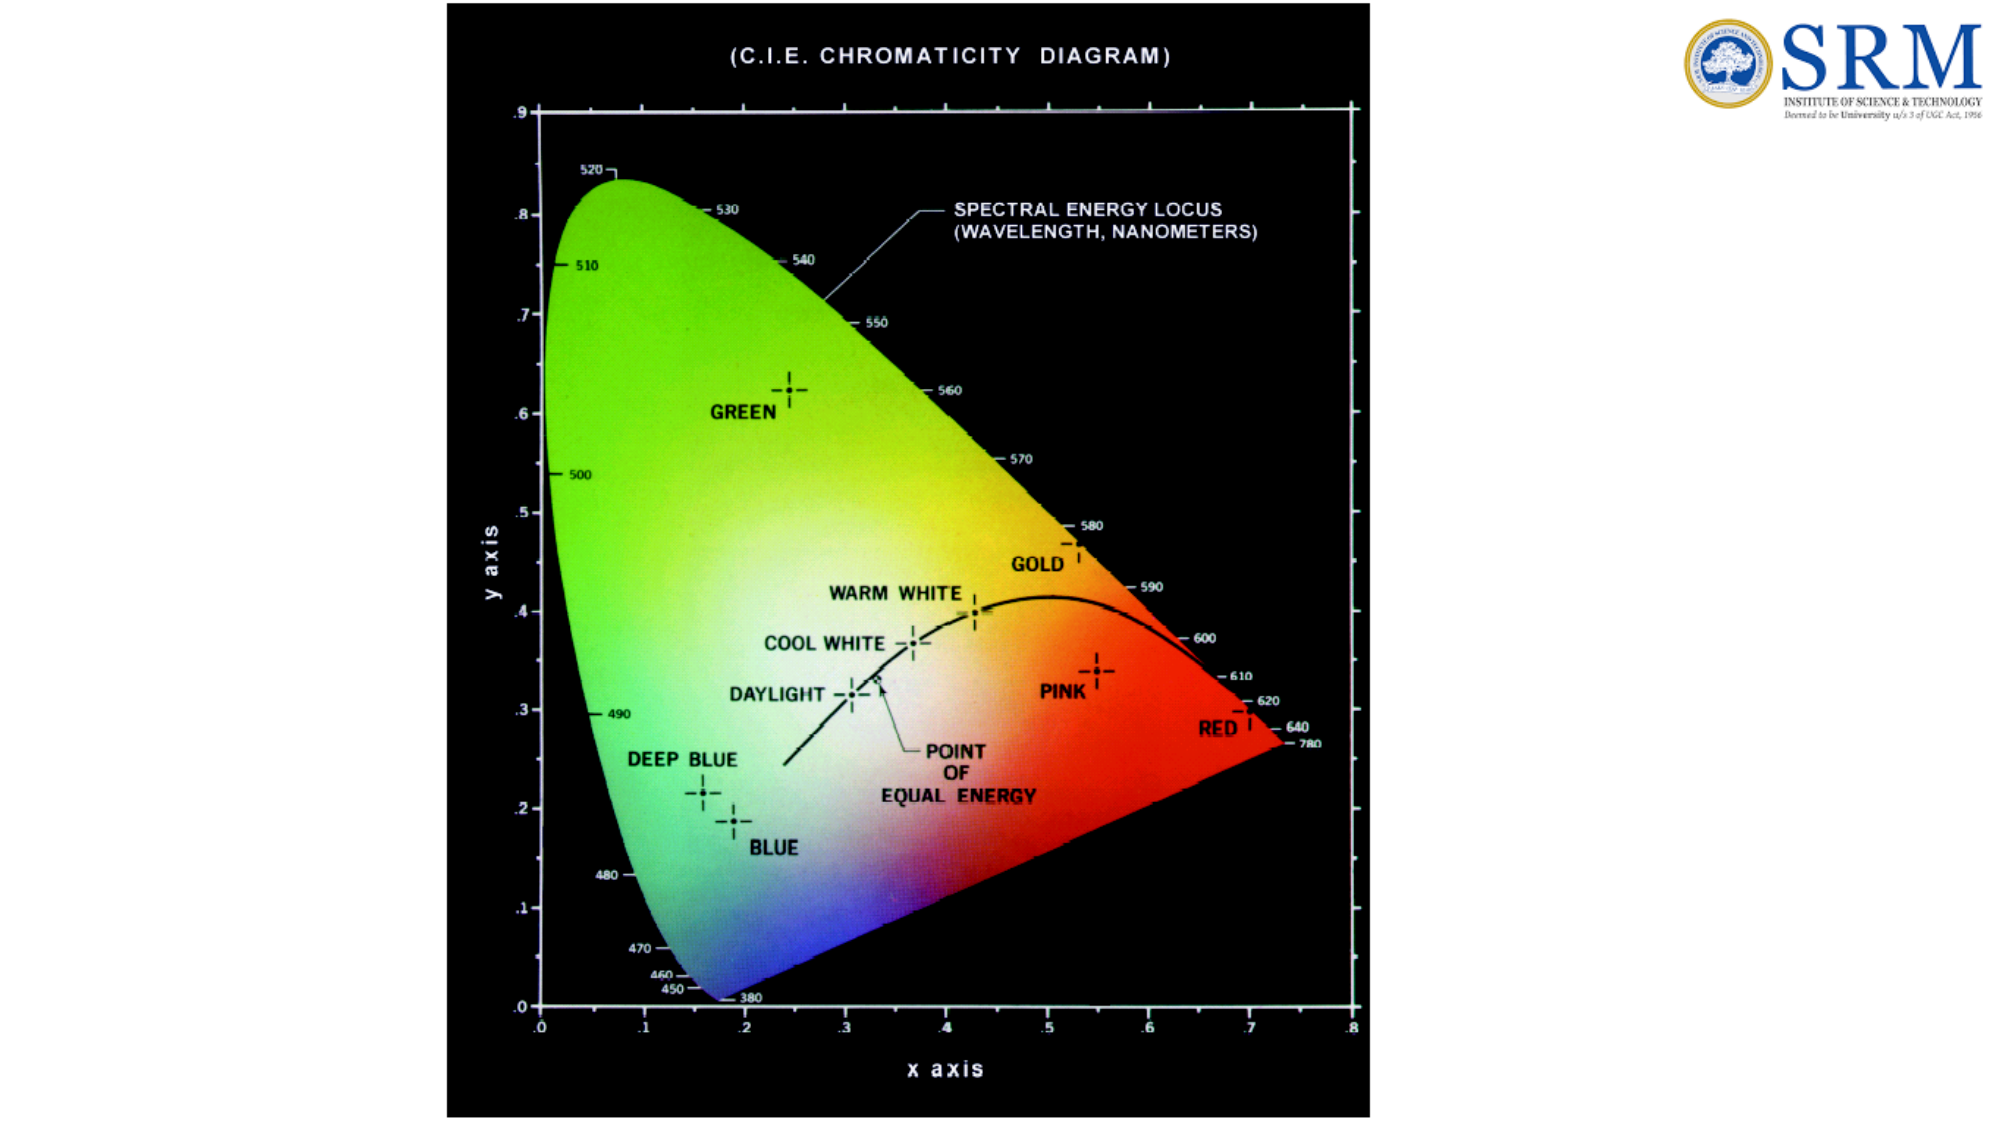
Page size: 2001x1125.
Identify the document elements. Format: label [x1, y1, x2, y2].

picture [437, 0, 1379, 1125]
picture [1670, 3, 2000, 131]
